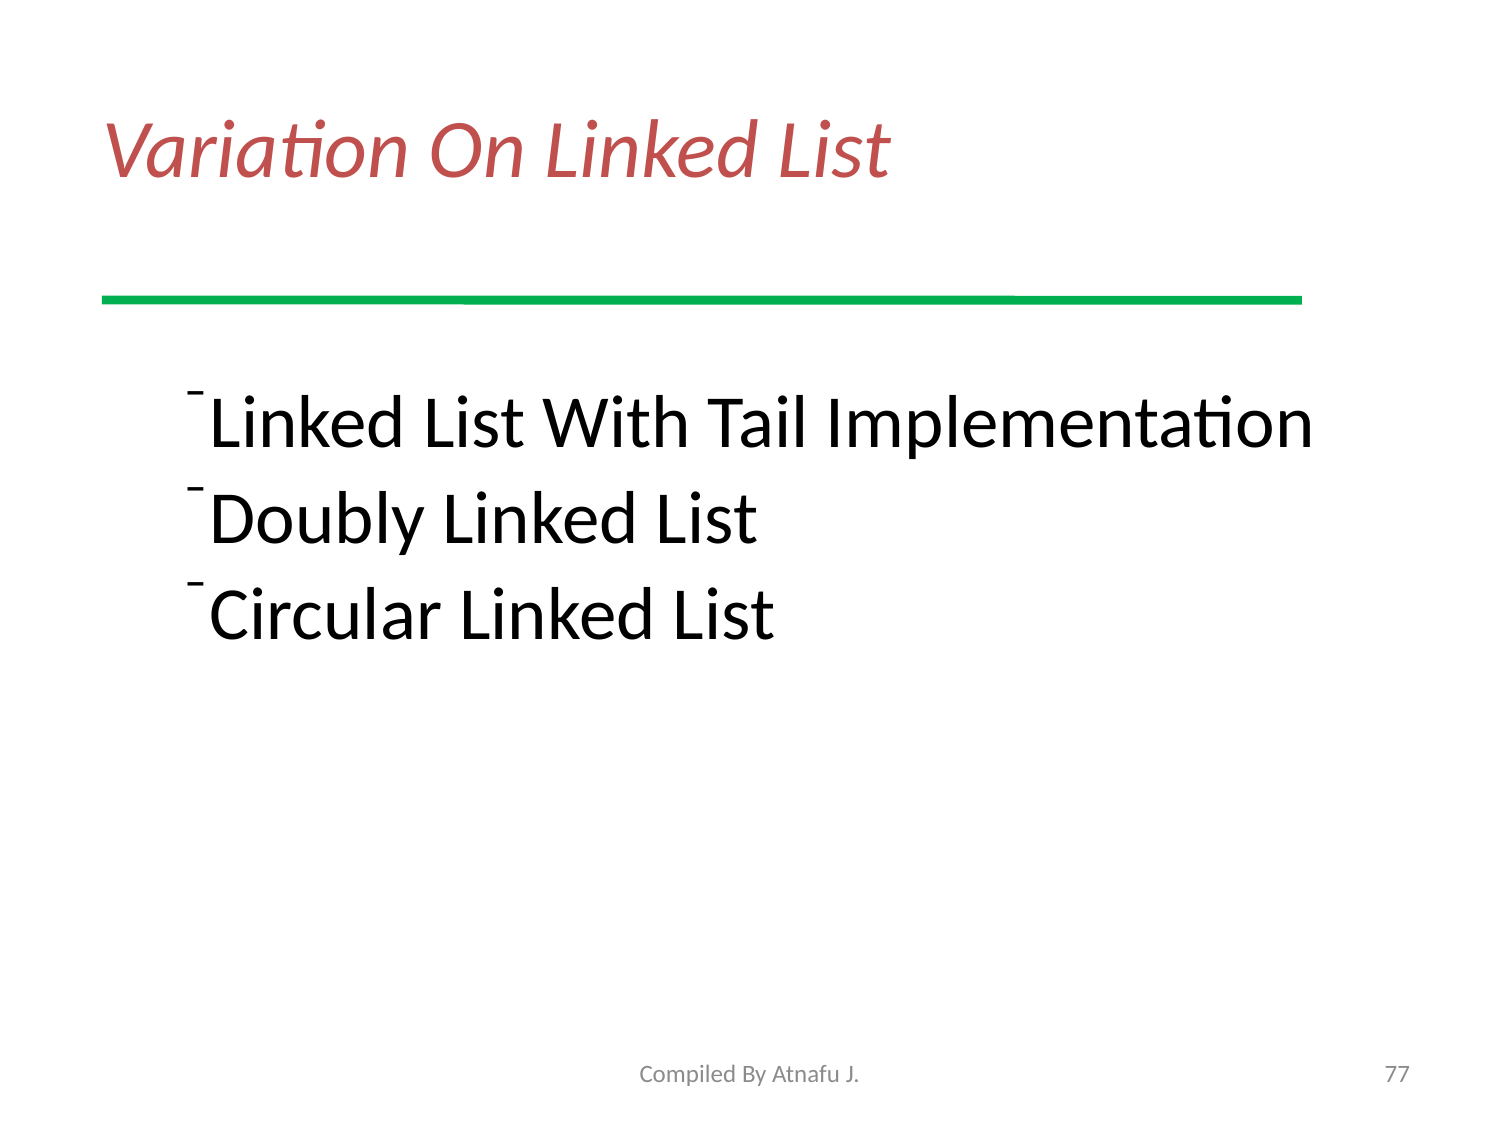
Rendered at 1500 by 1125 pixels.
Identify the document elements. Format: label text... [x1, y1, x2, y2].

list Linked List With Tail Implementation Doubly Linked List Circular Linked List [101, 375, 1377, 1050]
title Variation On Linked List [87, 50, 1438, 238]
footer Compiled By Atnafu J. [512, 1042, 988, 1103]
slide_number 77 [1074, 1042, 1425, 1103]
